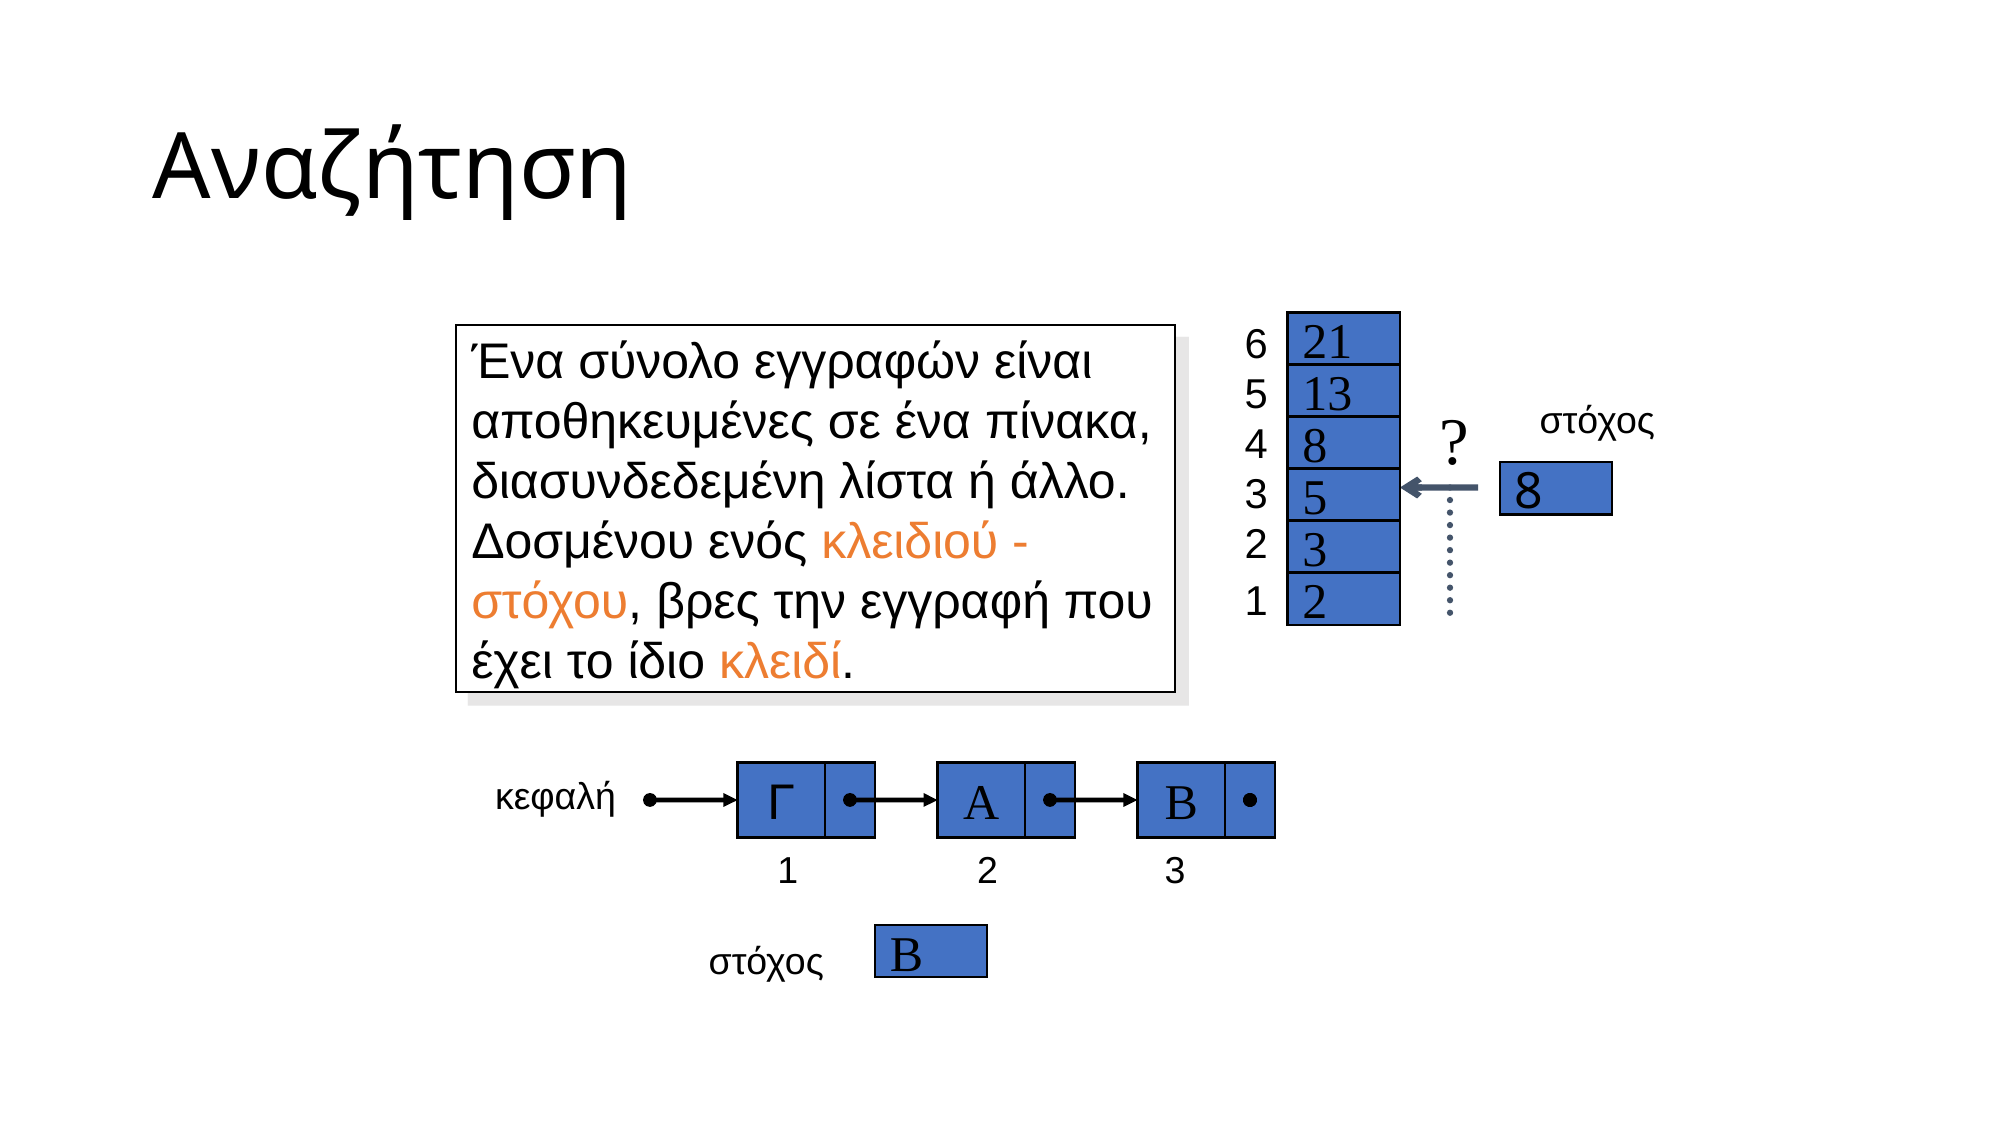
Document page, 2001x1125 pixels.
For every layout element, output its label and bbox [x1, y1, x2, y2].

text_box [962, 849, 1025, 888]
title [137, 59, 1863, 278]
text_box [1500, 462, 1613, 515]
text_box [480, 763, 615, 826]
text_box [693, 928, 839, 992]
text_box [456, 324, 1175, 693]
text_box [762, 849, 825, 888]
text_box [1287, 312, 1475, 625]
text_box [643, 762, 1275, 838]
text_box [1425, 412, 1475, 463]
text_box [1237, 312, 1276, 629]
text_box [875, 924, 988, 977]
text_box [1149, 849, 1213, 888]
text_box [1524, 387, 1600, 450]
